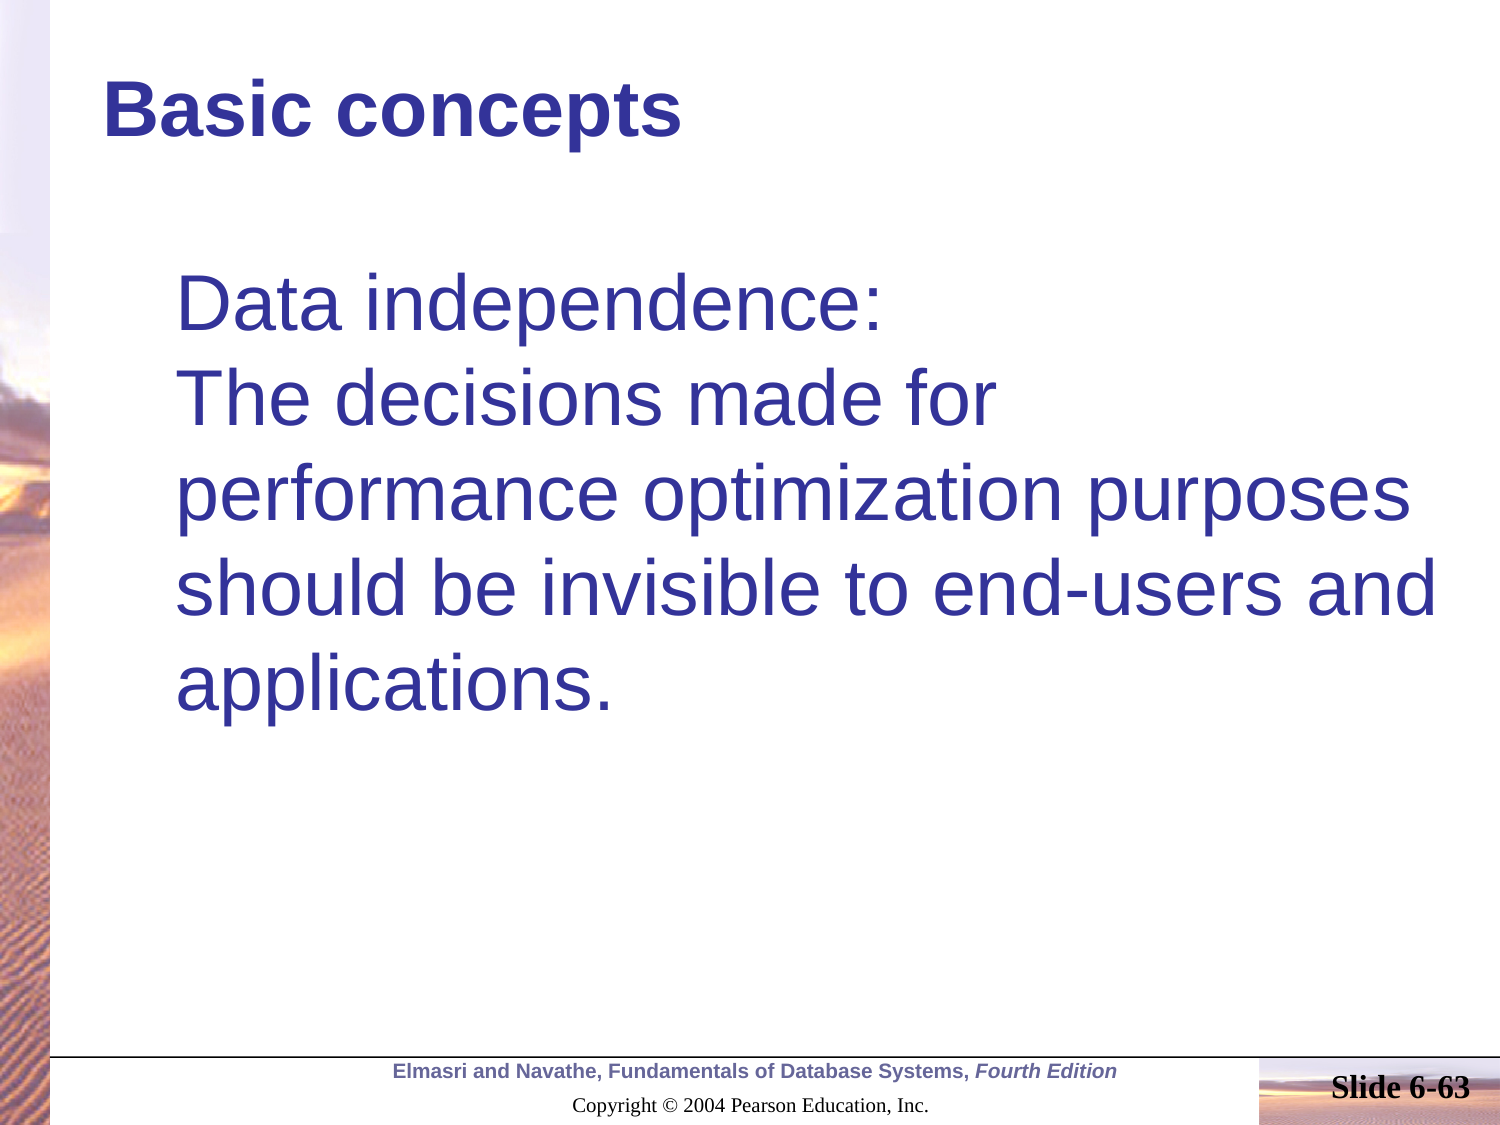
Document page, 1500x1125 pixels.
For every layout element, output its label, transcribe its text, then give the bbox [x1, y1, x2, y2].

slide_number Slide 6-63 [1210, 1058, 1486, 1112]
title Basic concepts [87, 50, 1469, 221]
picture [1259, 1058, 1500, 1125]
text_box Data independence: The decisions made for performance optimization purposes should be invisible to end-users and applications. [160, 243, 1469, 1013]
picture [0, 0, 50, 1125]
